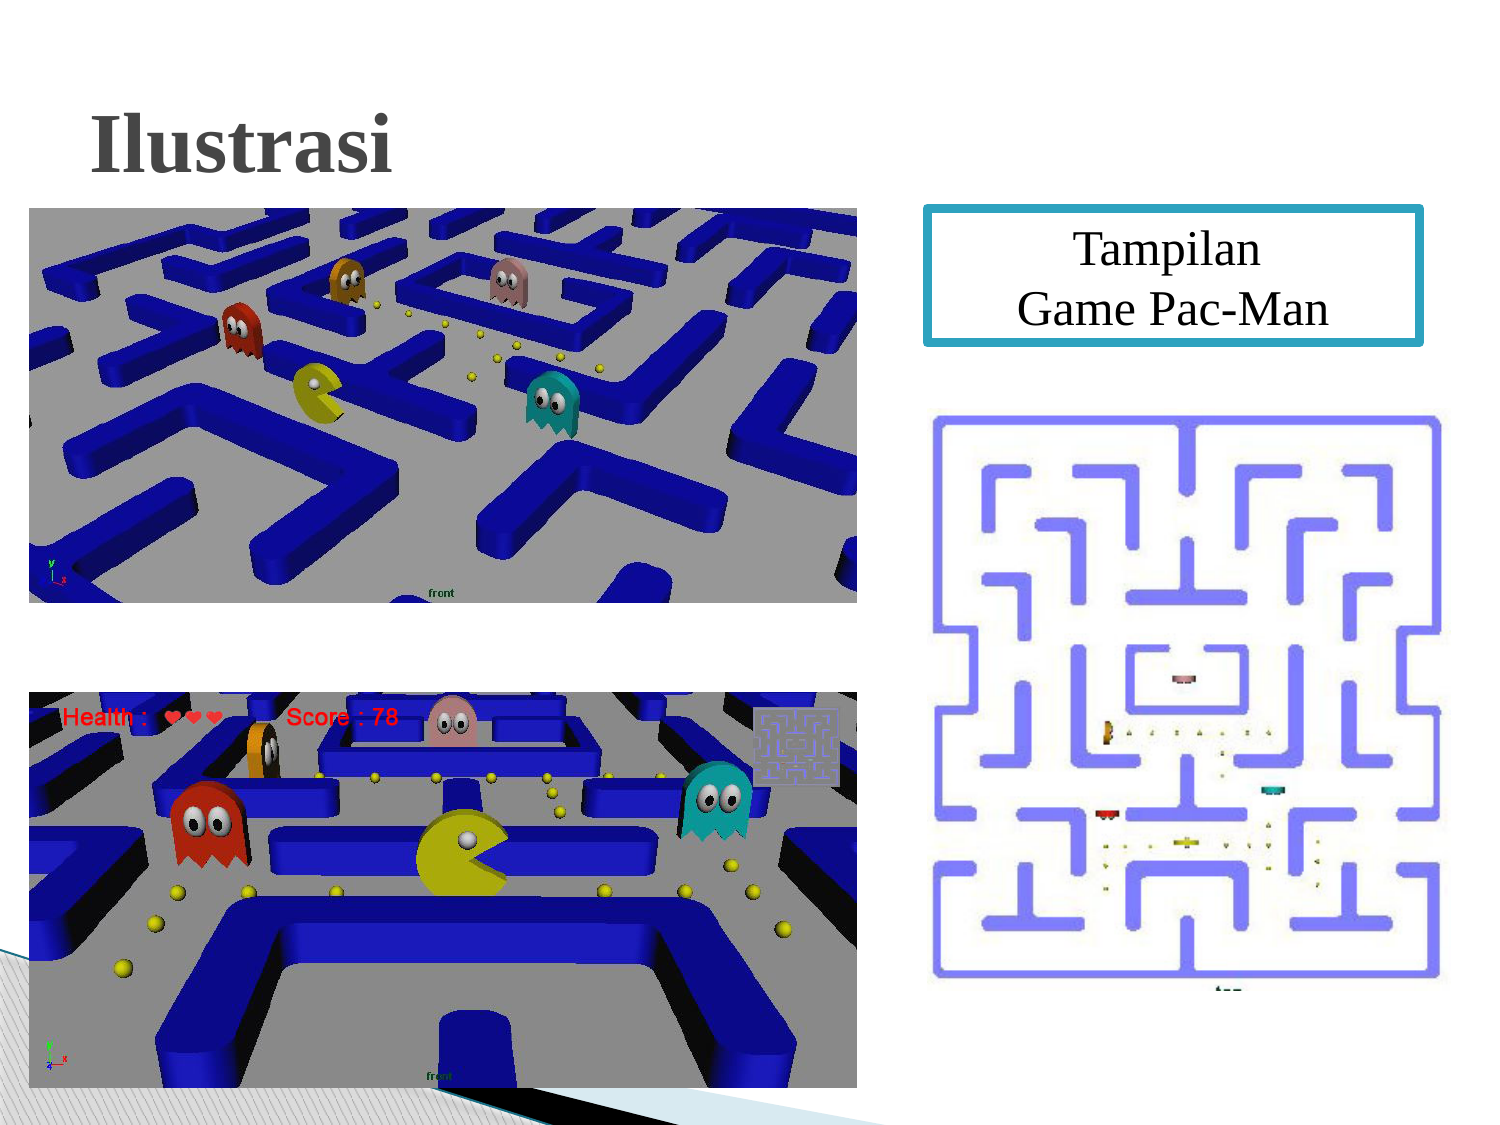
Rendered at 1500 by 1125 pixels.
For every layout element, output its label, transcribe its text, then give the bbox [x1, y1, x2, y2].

picture [926, 408, 1451, 991]
picture [29, 207, 857, 603]
text_box Tampilan Game Pac-Man [923, 204, 1424, 347]
title Ilustrasi [75, 45, 1425, 233]
picture [29, 692, 857, 1088]
